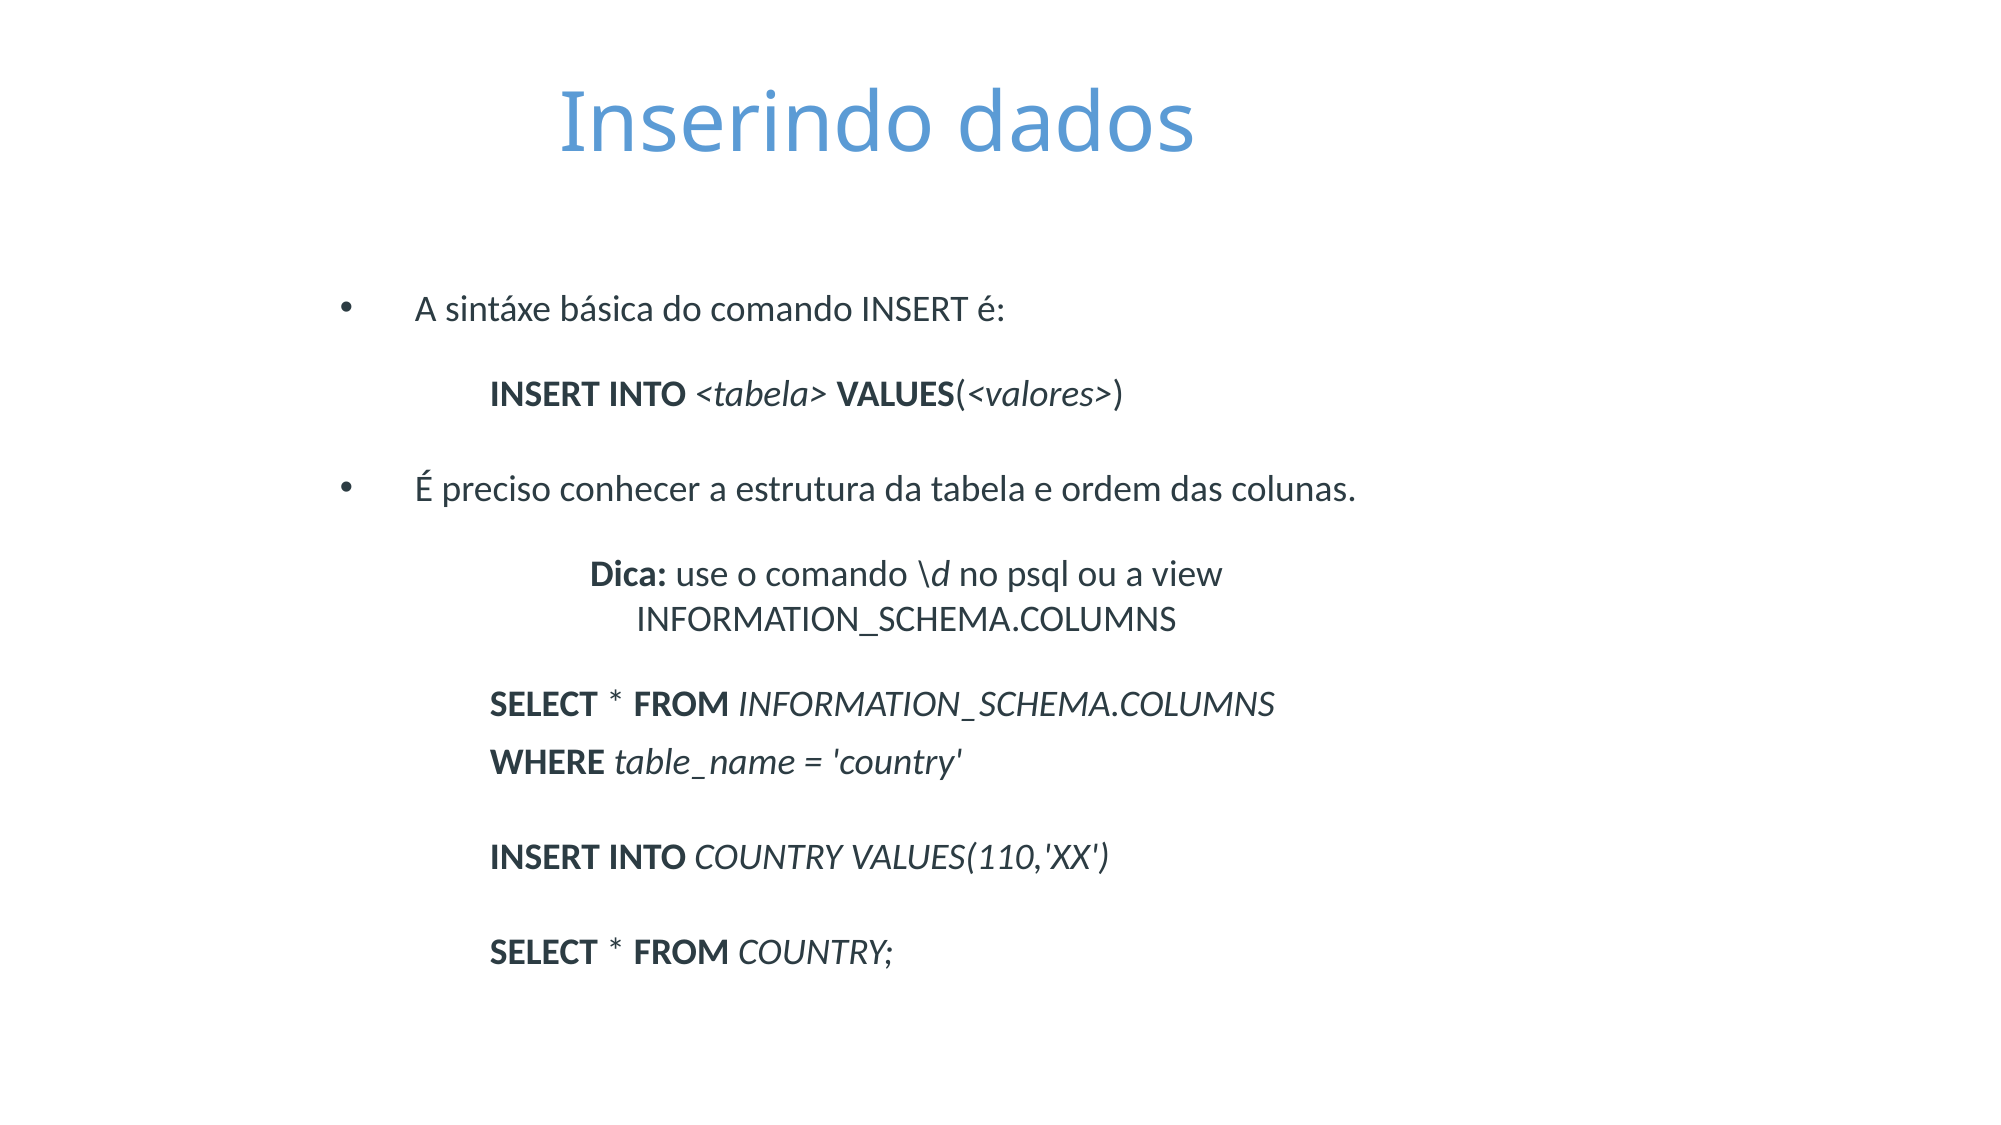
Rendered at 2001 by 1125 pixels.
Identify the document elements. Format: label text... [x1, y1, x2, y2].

text_box Inserindo dados [349, 37, 1407, 176]
text_box A sintáxe básica do comando INSERT é: INSERT INTO <tabela> VALUES(<valores>) É preciso conhecer a estrutura da tabela e ordem das colunas. Dica: use o comando \d no psql ou a view INFORMATION_SCHEMA.COLUMNS SELECT * FROM INFORMATION_SCHEMA.COLUMNS WHERE table_name = 'country' INSERT INTO COUNTRY VALUES(110,'XX') SELECT * FROM COUNTRY; [249, 276, 1489, 1125]
